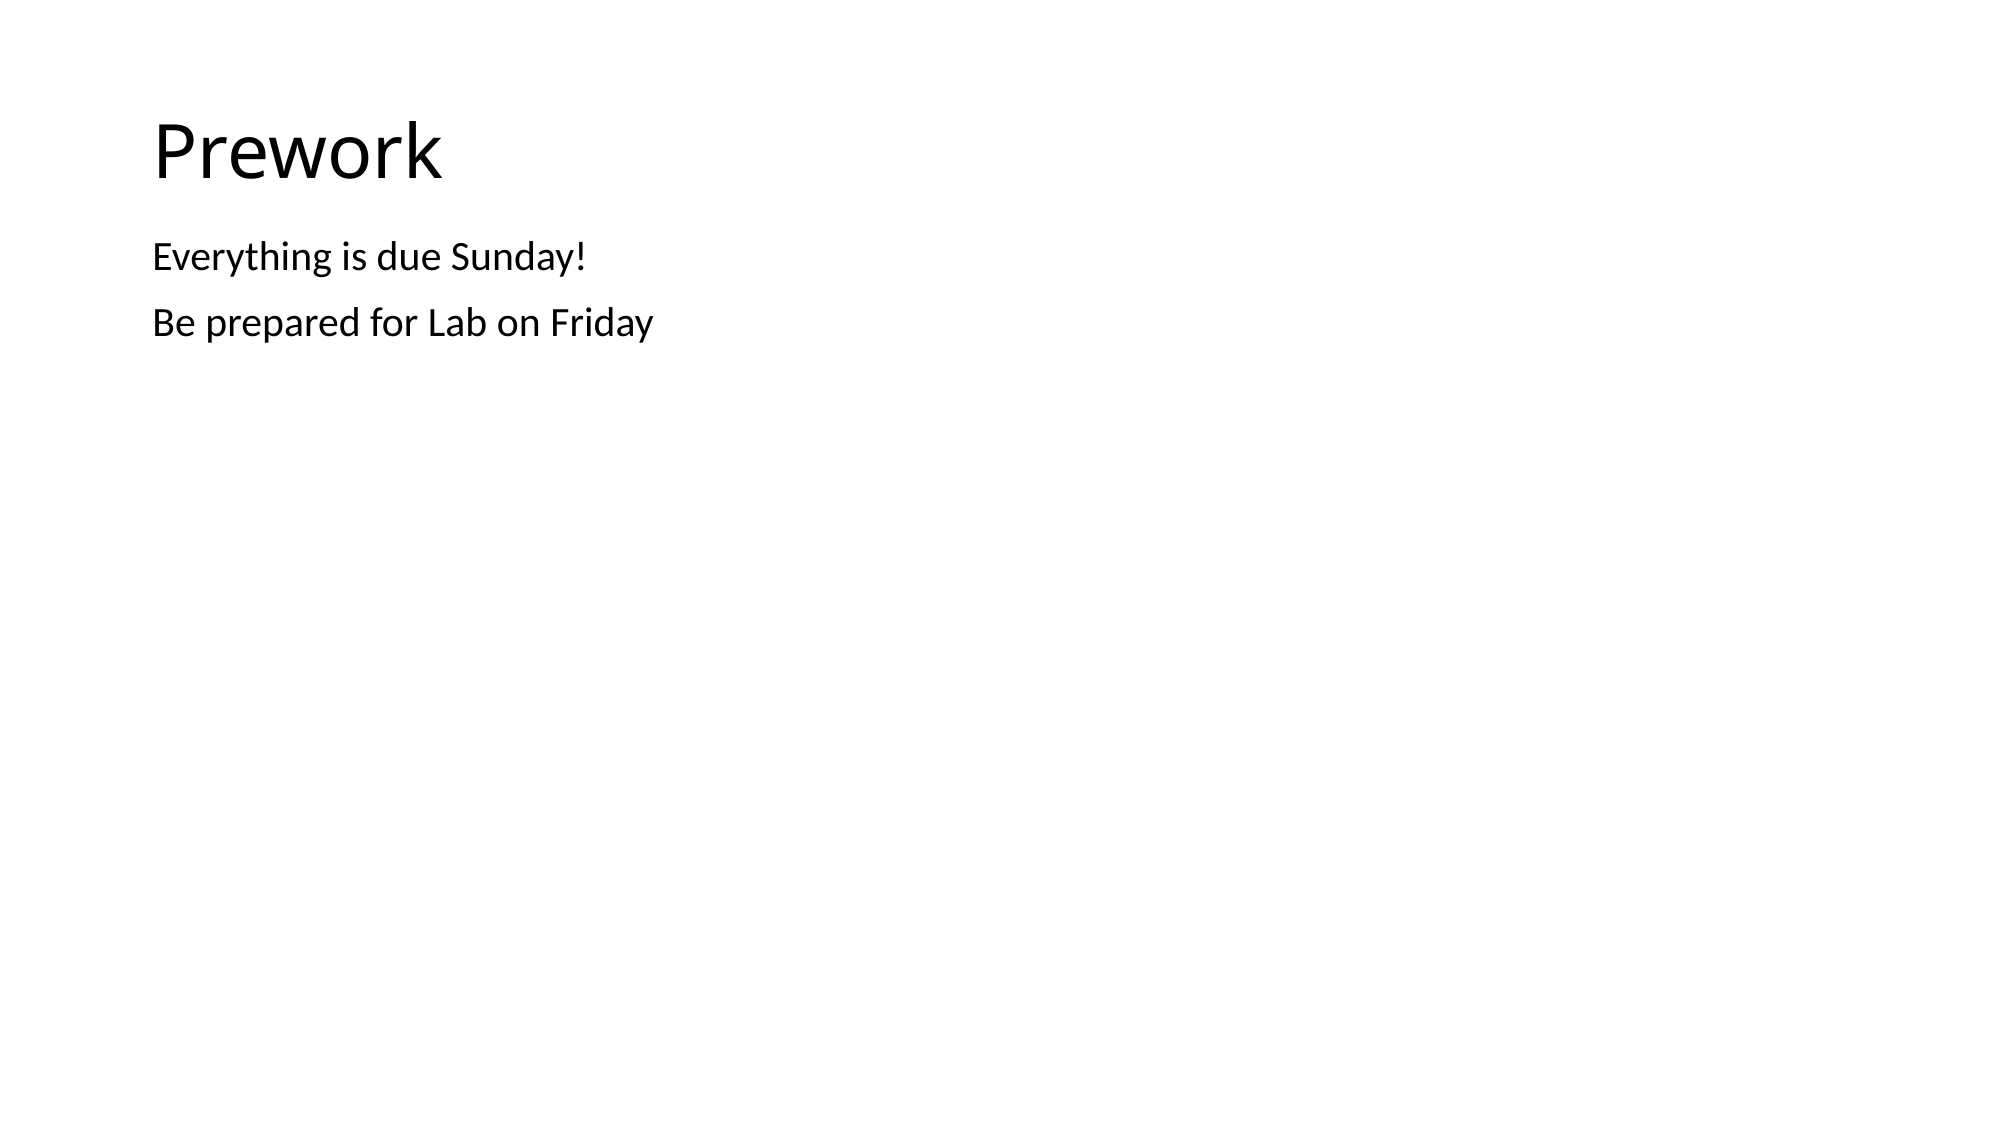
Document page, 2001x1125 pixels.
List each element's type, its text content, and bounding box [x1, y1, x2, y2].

title Prework [137, 92, 1863, 215]
list Everything is due Sunday! Be prepared for Lab on Friday [137, 226, 1863, 1032]
